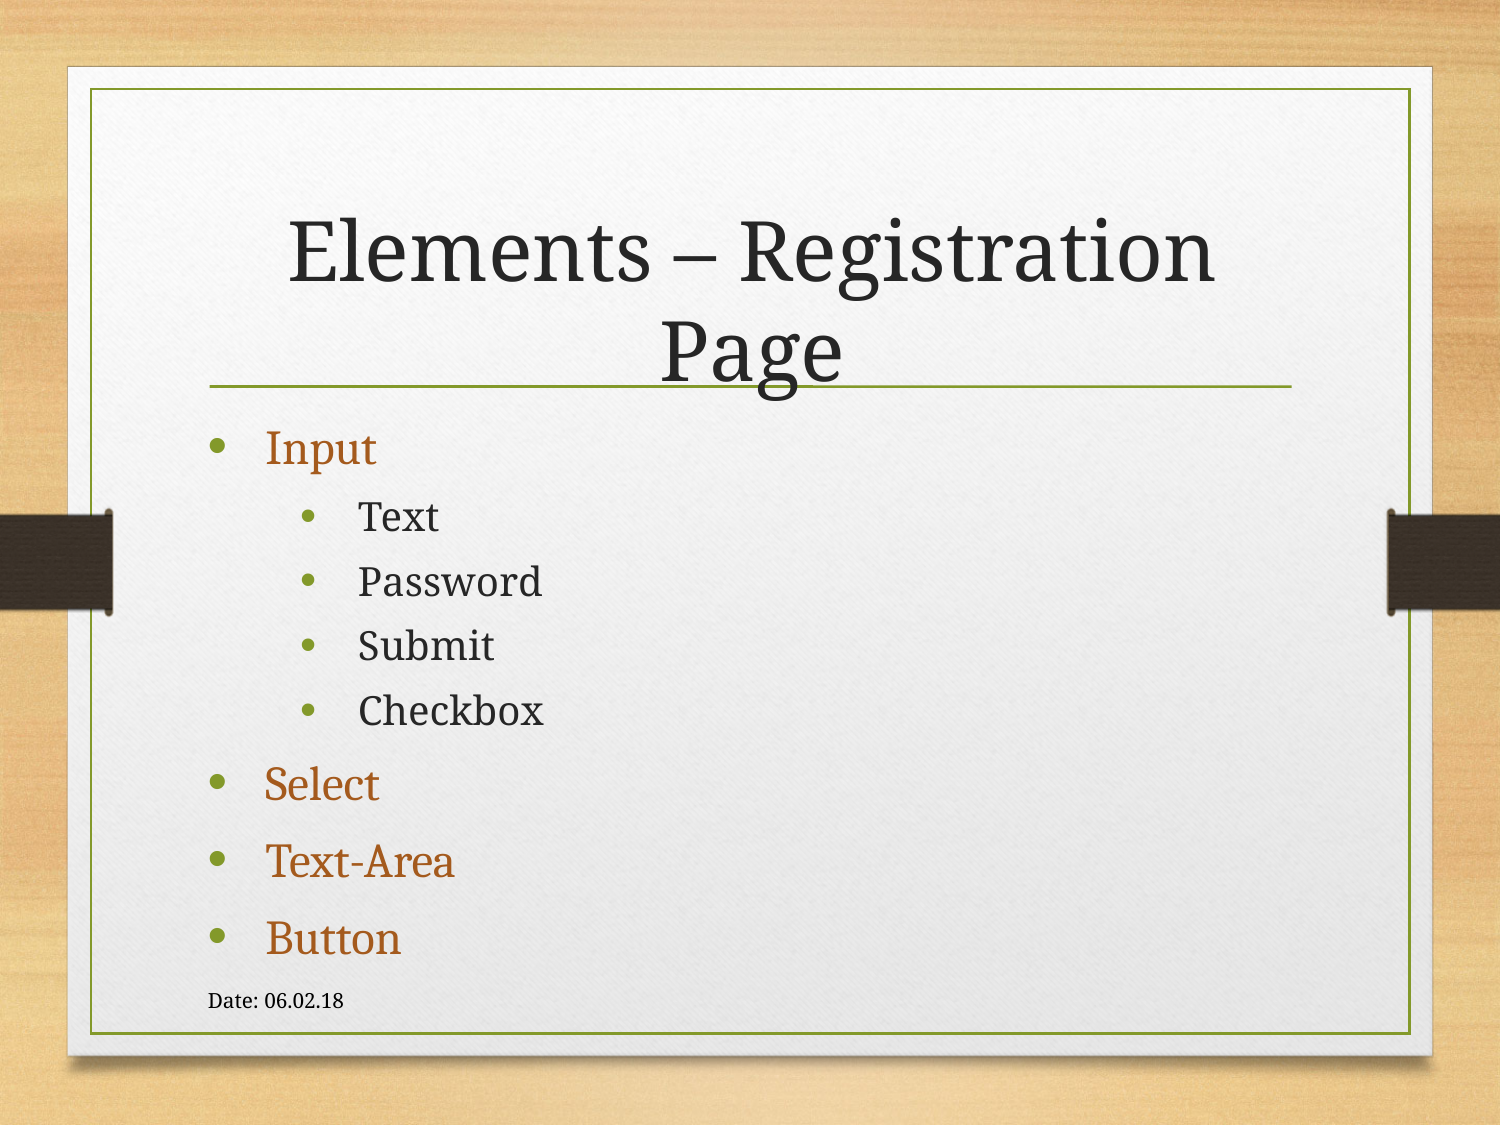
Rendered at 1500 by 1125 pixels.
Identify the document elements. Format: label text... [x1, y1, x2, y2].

text_box Elements – Registration Page [194, 191, 1311, 405]
text_box Input Text Password Submit Checkbox Select Text-Area Button [192, 408, 1309, 974]
picture [0, 0, 1500, 1125]
text_box Date: 06.02.18 [193, 977, 1031, 1024]
